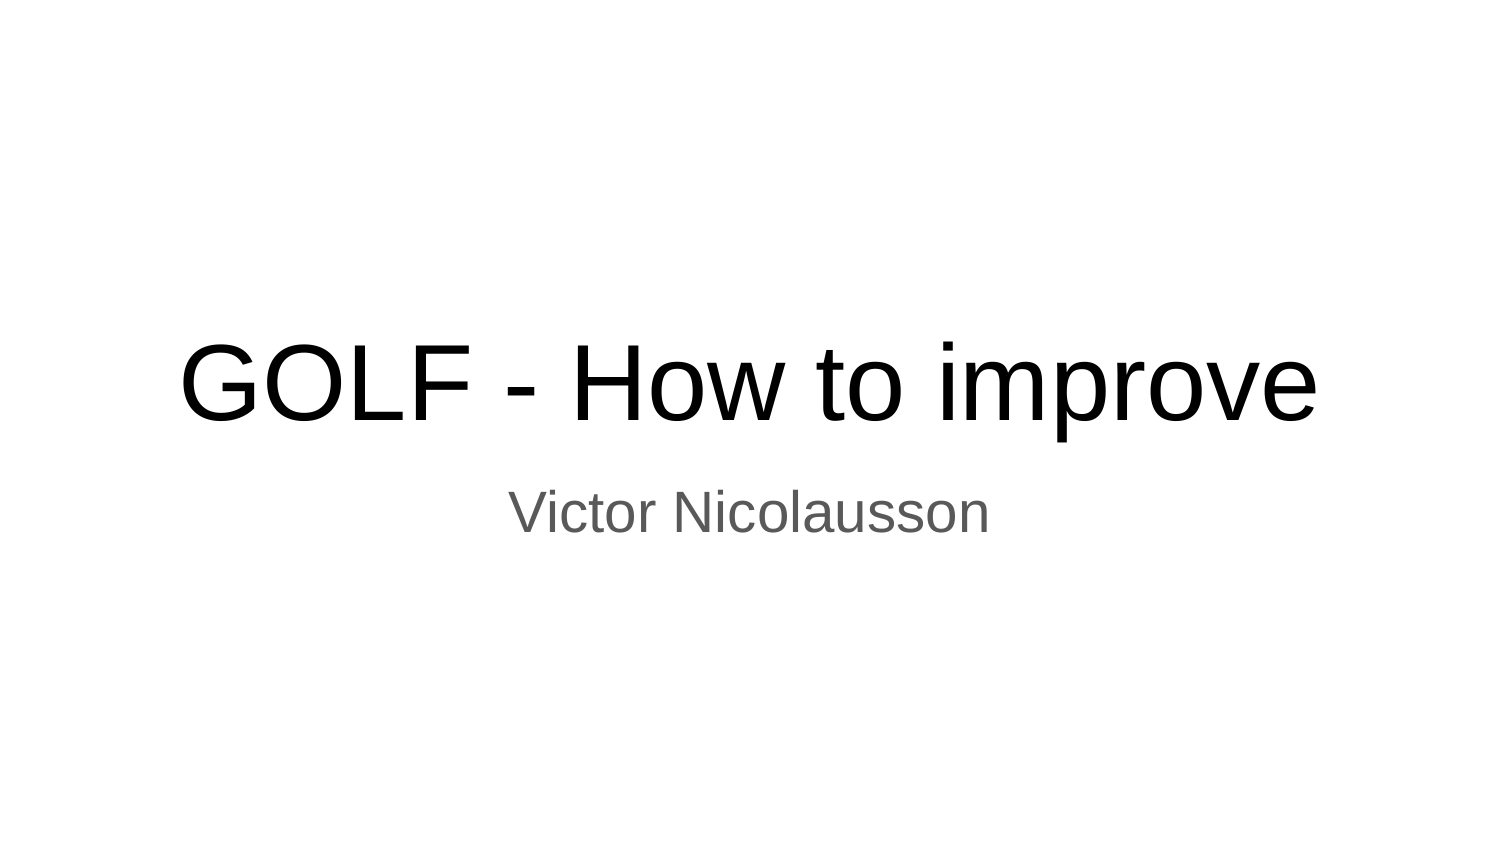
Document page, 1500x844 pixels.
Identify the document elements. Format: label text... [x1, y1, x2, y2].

title GOLF - How to improve [51, 122, 1449, 459]
subtitle Victor Nicolausson [51, 464, 1449, 595]
